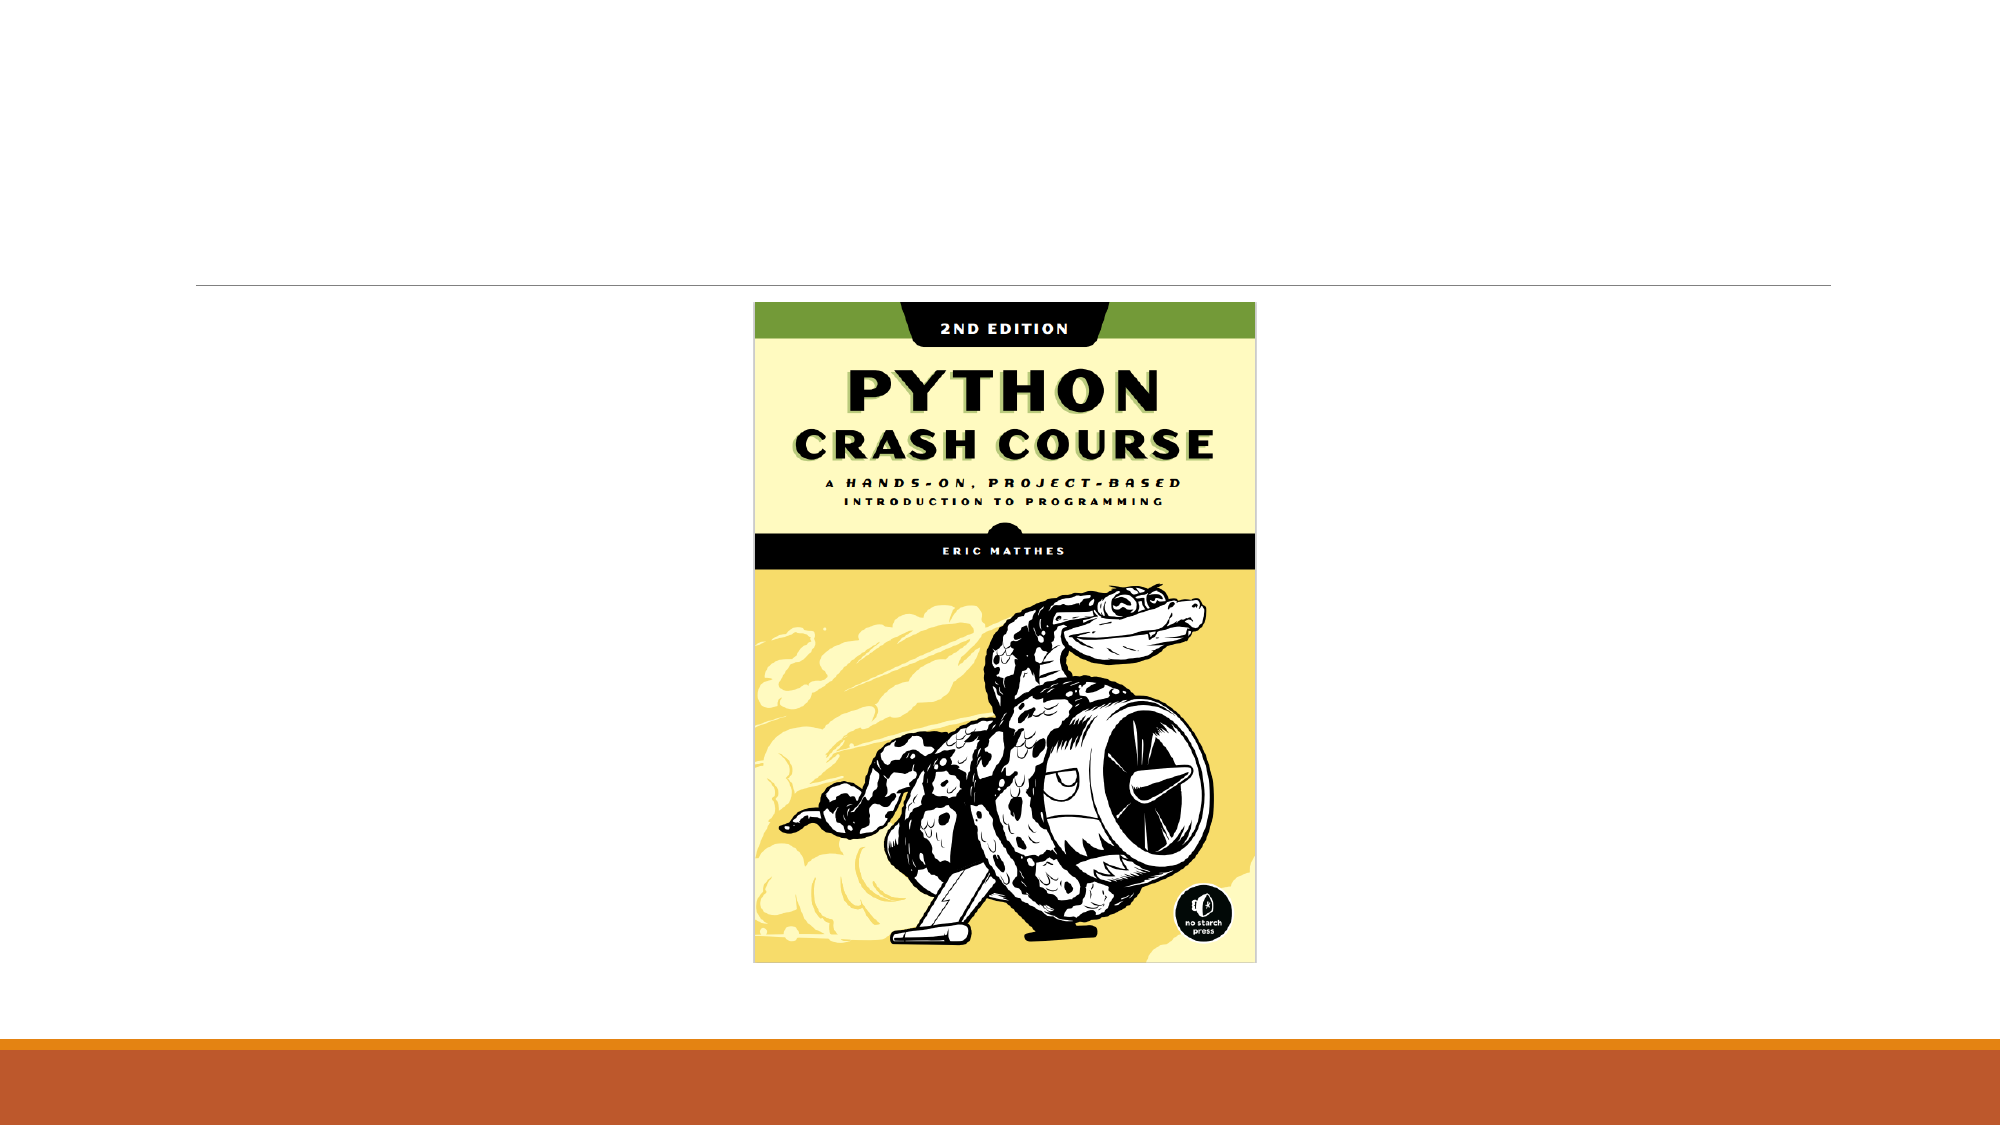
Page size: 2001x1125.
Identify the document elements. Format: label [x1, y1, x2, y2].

list [753, 302, 1257, 964]
